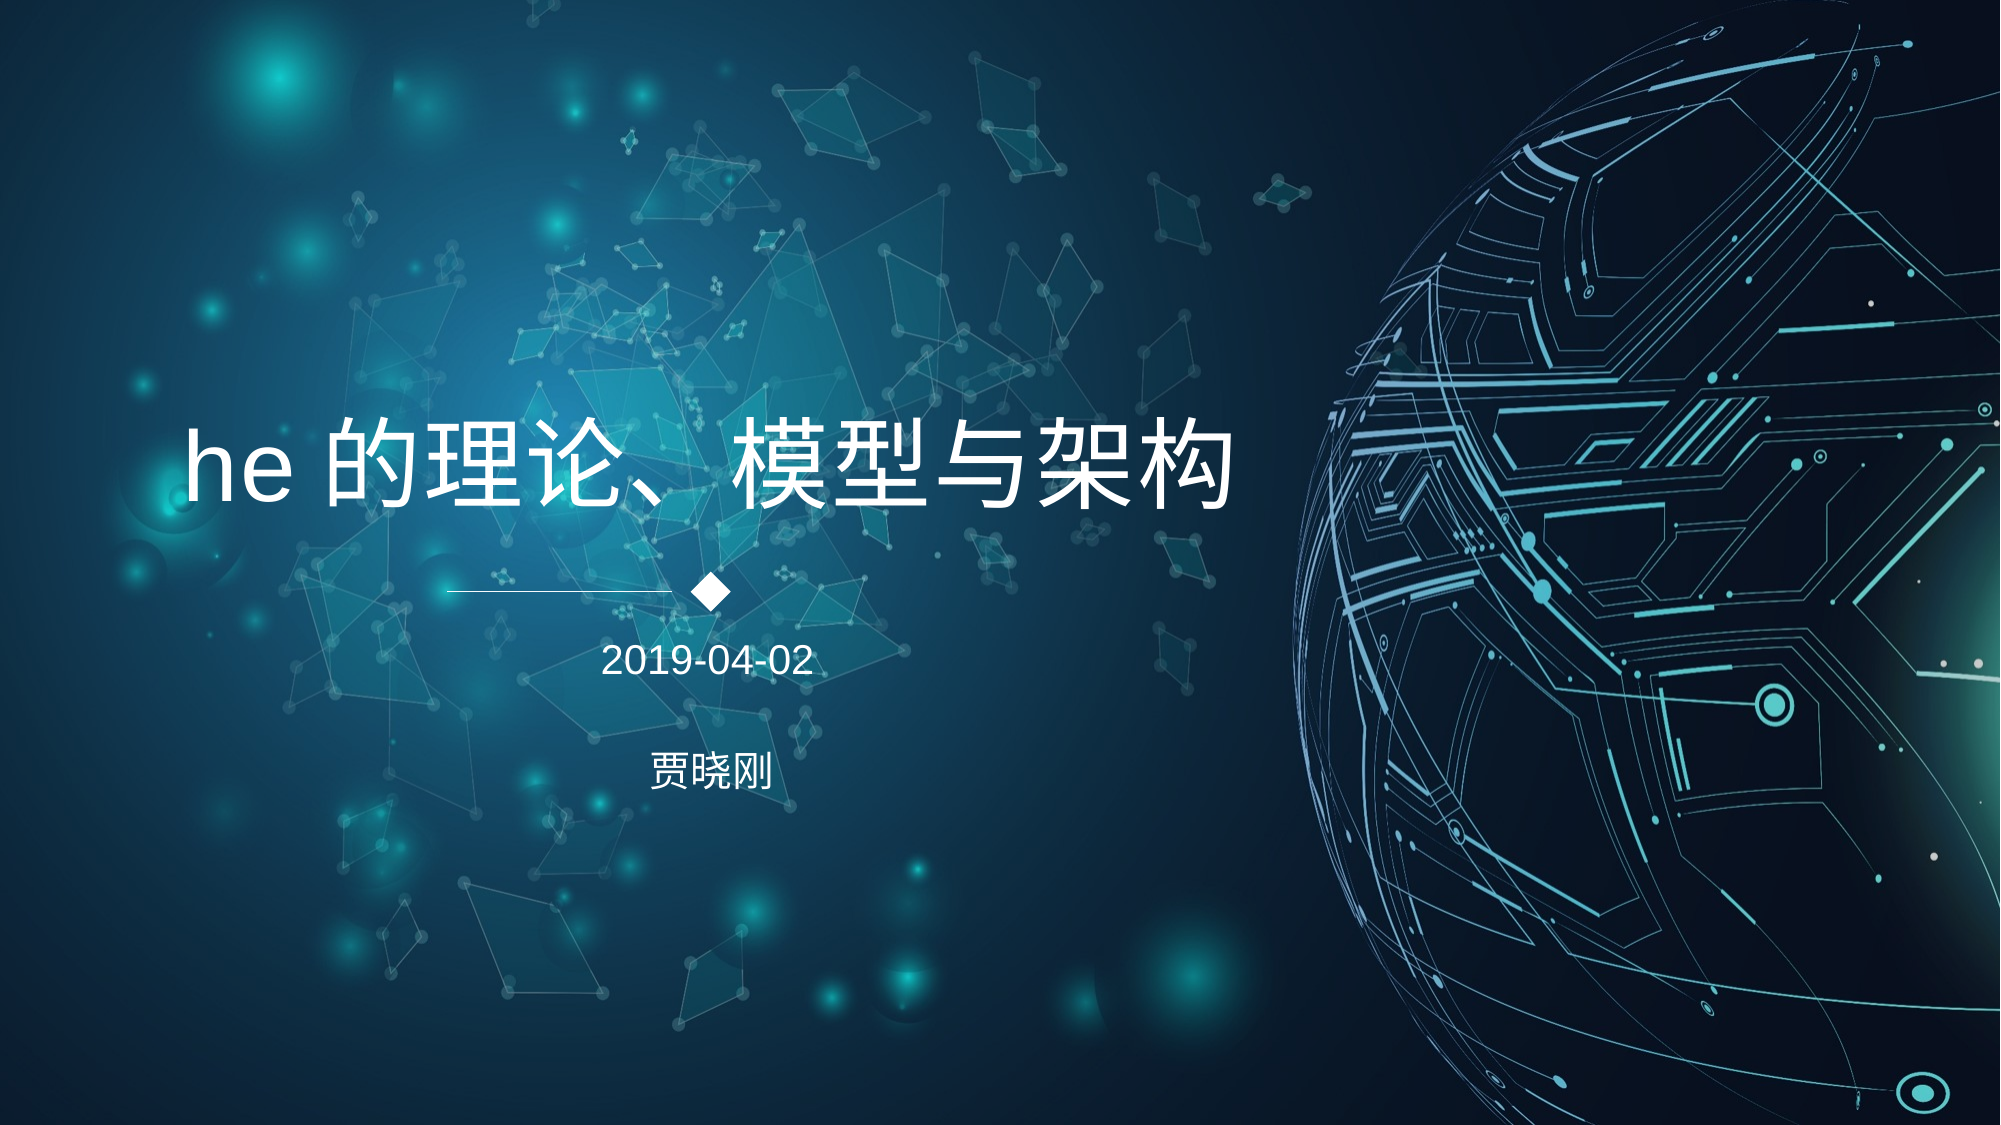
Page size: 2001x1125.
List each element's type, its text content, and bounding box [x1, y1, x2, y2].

text_box he的理论、模型与架构 [105, 393, 1316, 529]
text_box 贾晓刚 [266, 737, 1158, 802]
text_box 2019-04-02 [293, 625, 1123, 690]
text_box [447, 577, 967, 606]
picture [0, 0, 2000, 1125]
